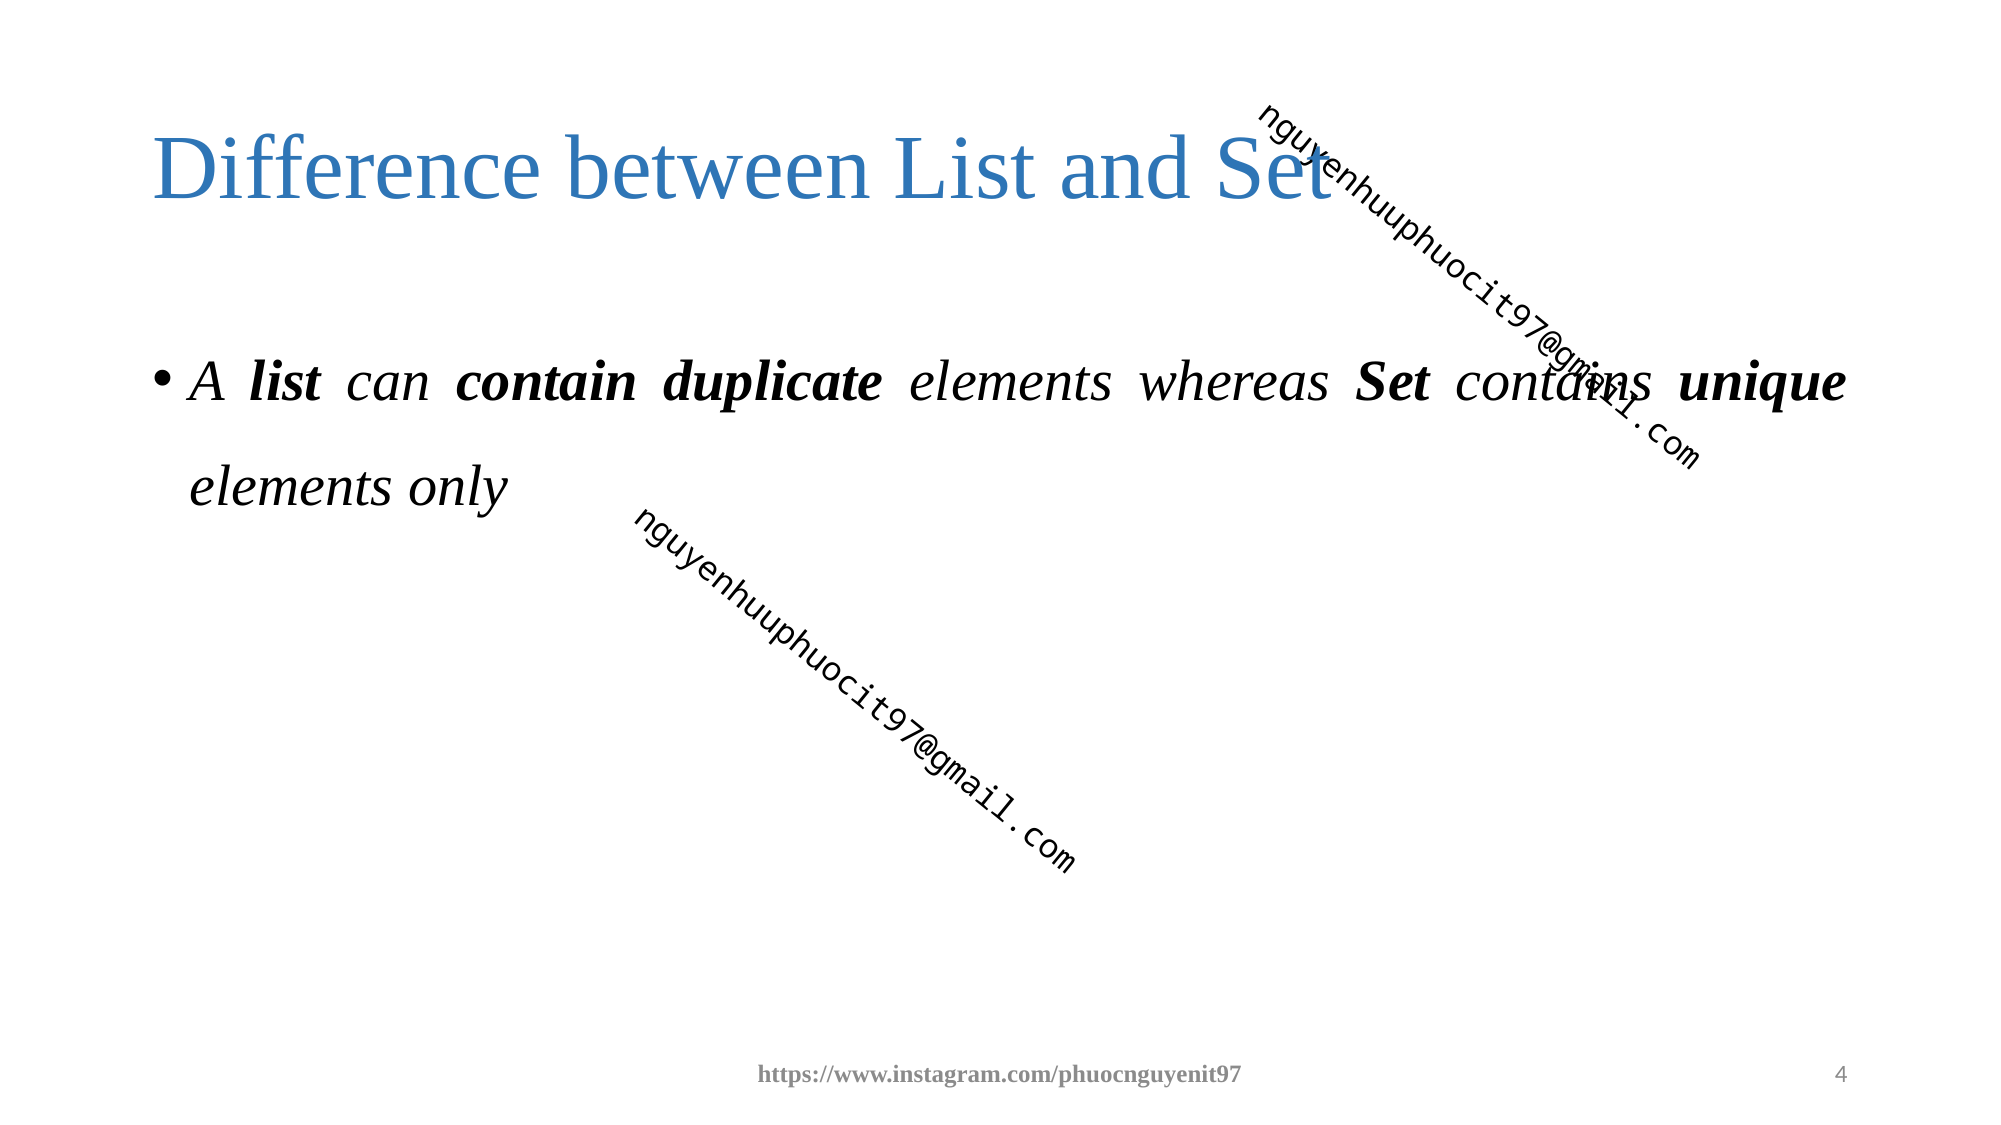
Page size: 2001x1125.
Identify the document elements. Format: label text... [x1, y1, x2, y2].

list A list can contain duplicate elements whereas Set contains unique elements only [137, 299, 1863, 1014]
slide_number 4 [1412, 1042, 1863, 1103]
title Difference between List and Set [137, 59, 1863, 278]
footer https://www.instagram.com/phuocnguyenit97 [662, 1042, 1338, 1103]
